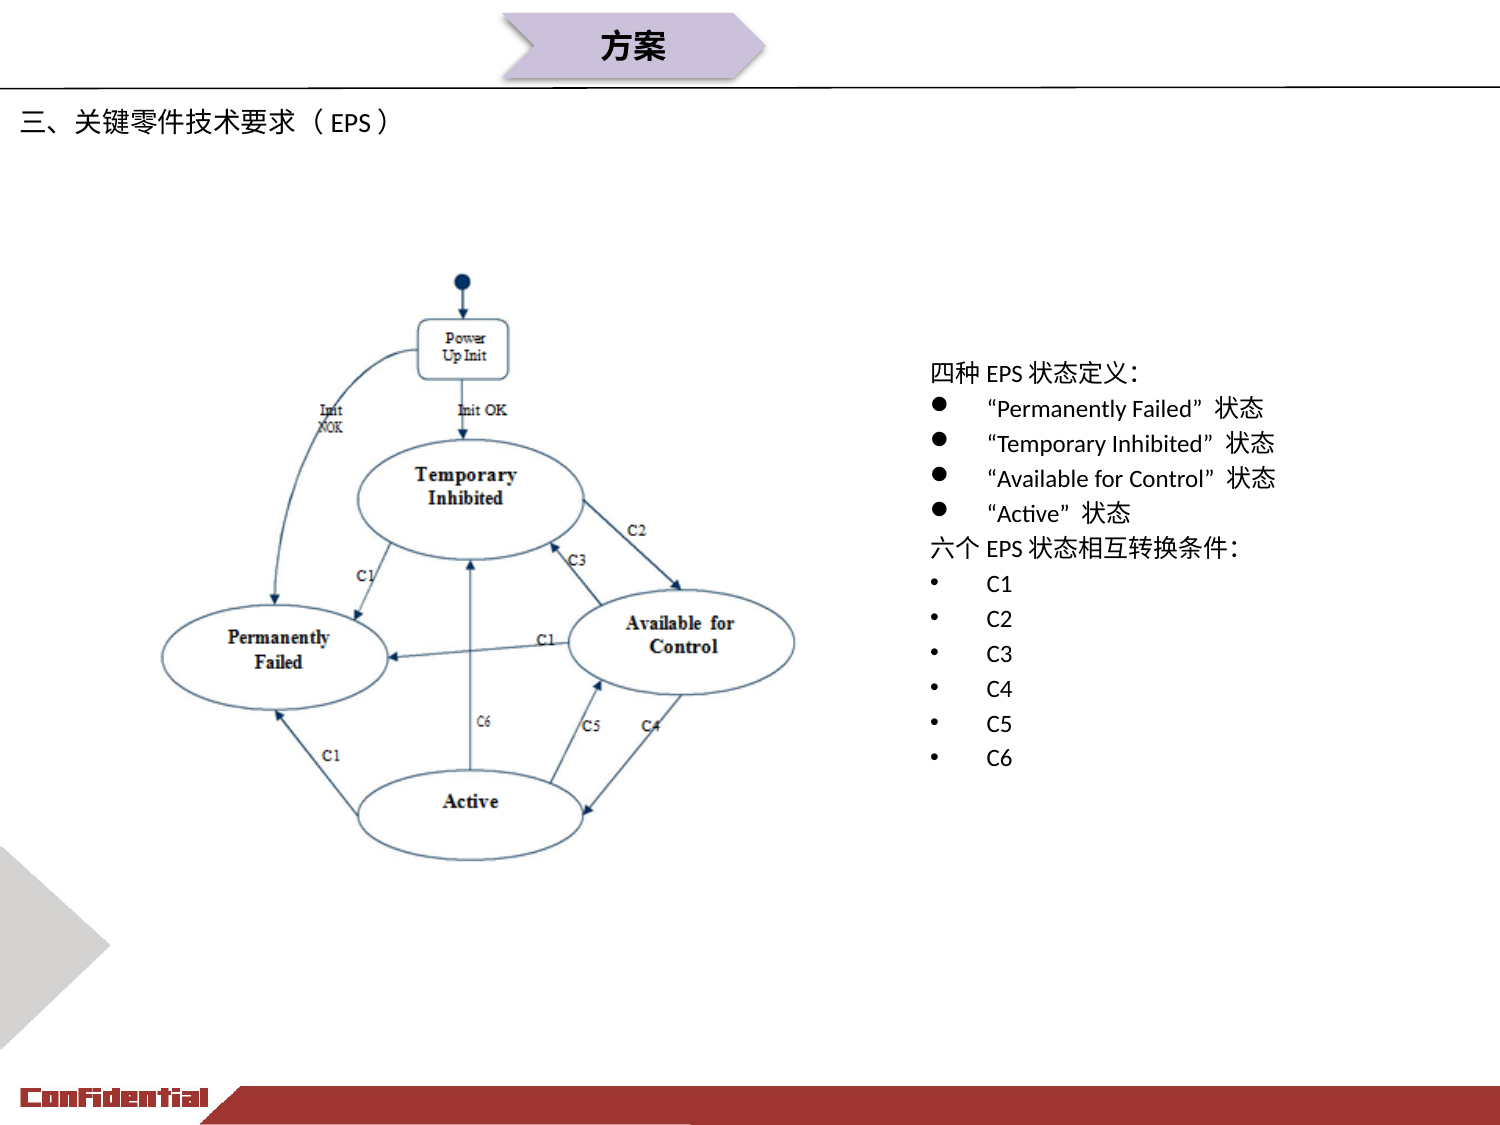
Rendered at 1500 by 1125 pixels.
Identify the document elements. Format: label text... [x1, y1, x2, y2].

text_box 三、关键零件技术要求（EPS） [4, 97, 431, 149]
picture [0, 89, 1500, 1125]
text_box 四种EPS状态定义： “Permanently Failed” 状态 “Temporary Inhibited” 状态 “Available for Control” 状态 “Active” 状态 六个EPS状态相互转换条件： C1 C2 C3 C4 C5 C6 [915, 349, 1443, 835]
text_box 方案 [501, 13, 766, 79]
picture [0, 0, 1500, 86]
